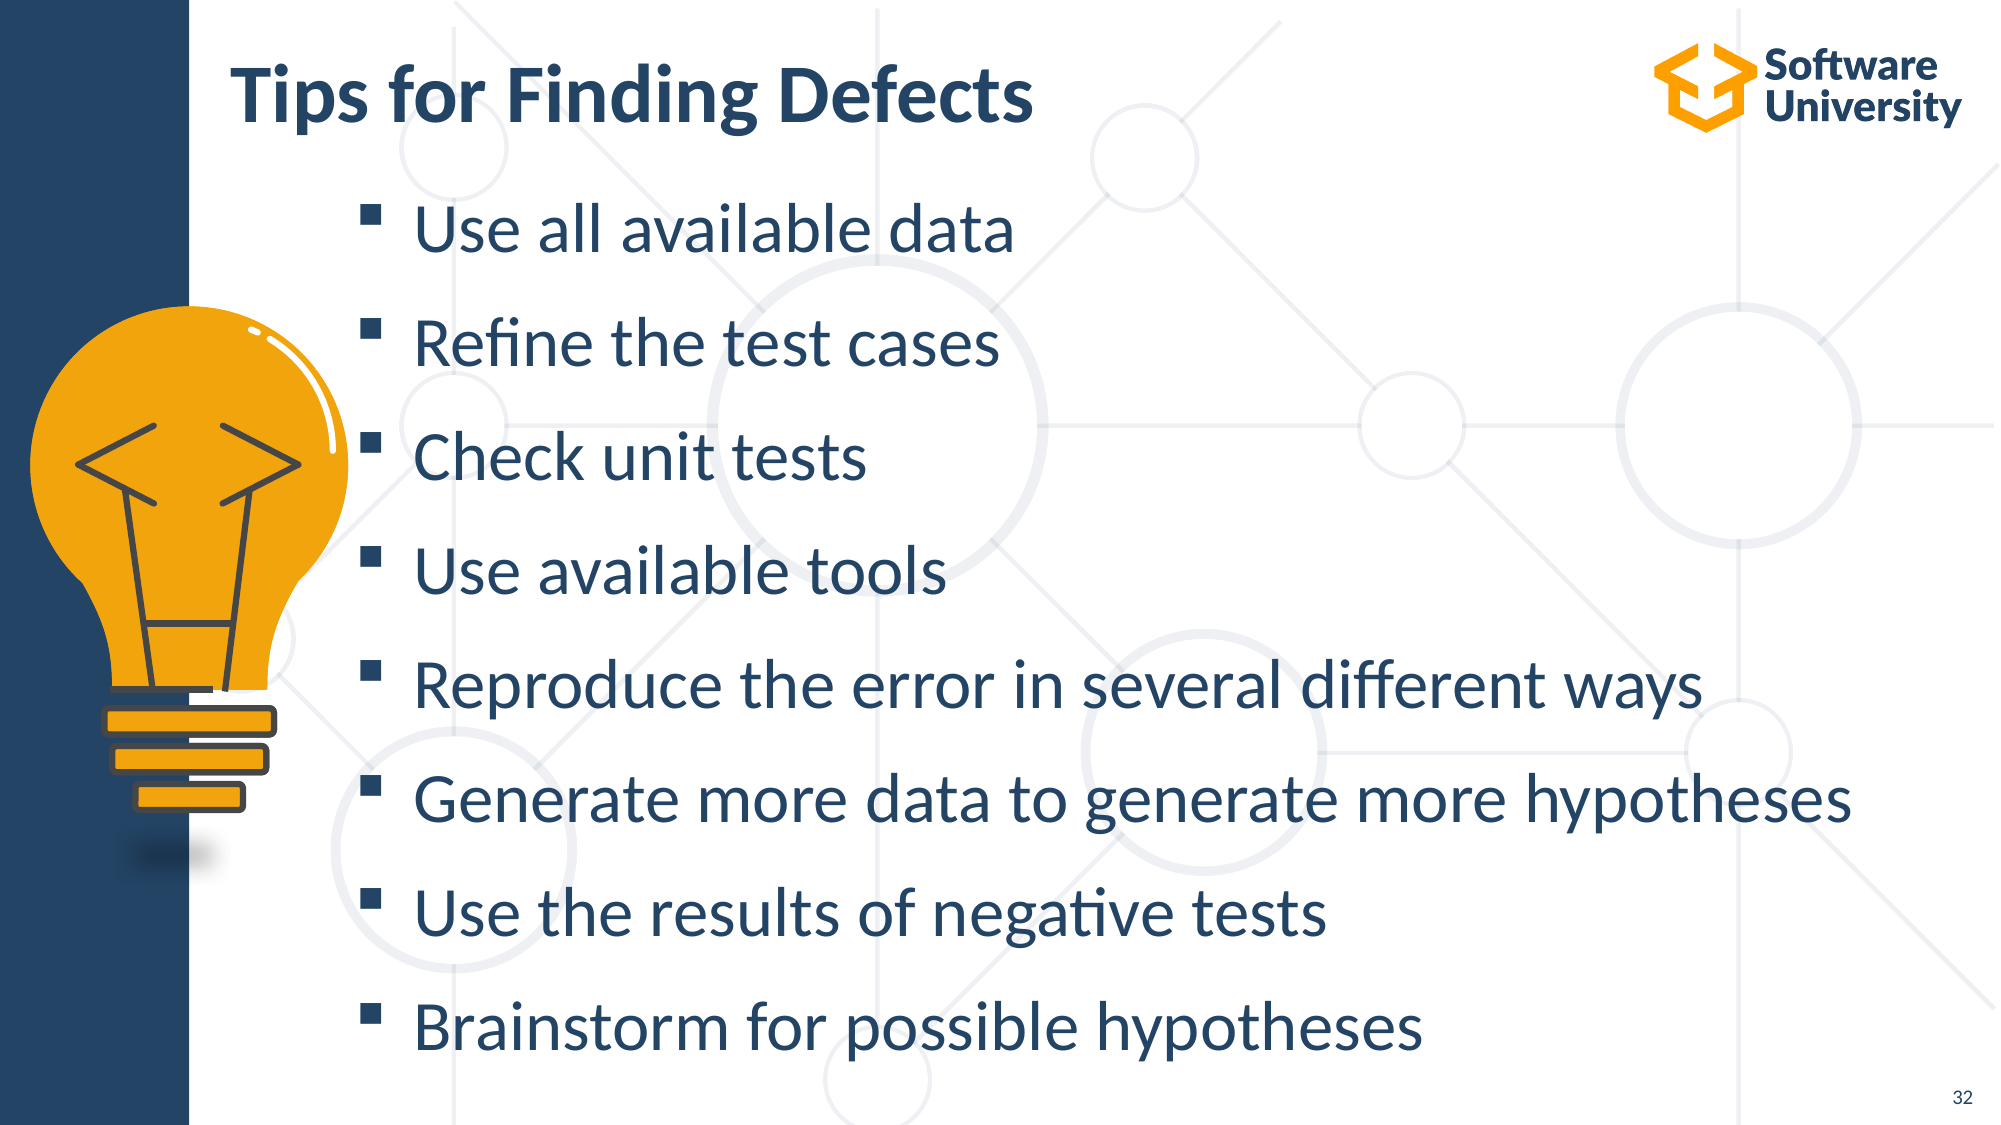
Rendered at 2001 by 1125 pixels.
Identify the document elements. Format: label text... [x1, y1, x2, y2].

text_box 32 [1927, 1067, 1989, 1117]
title Tips for Finding Defects [212, 16, 1628, 162]
list Use all available data Refine the test cases Check unit tests Use available tools Reproduce the error in several different ways Generate more data to generate more hypotheses Use the results of negative tests Brainstorm for possible hypotheses [336, 171, 1928, 1082]
picture [1641, 31, 1973, 145]
